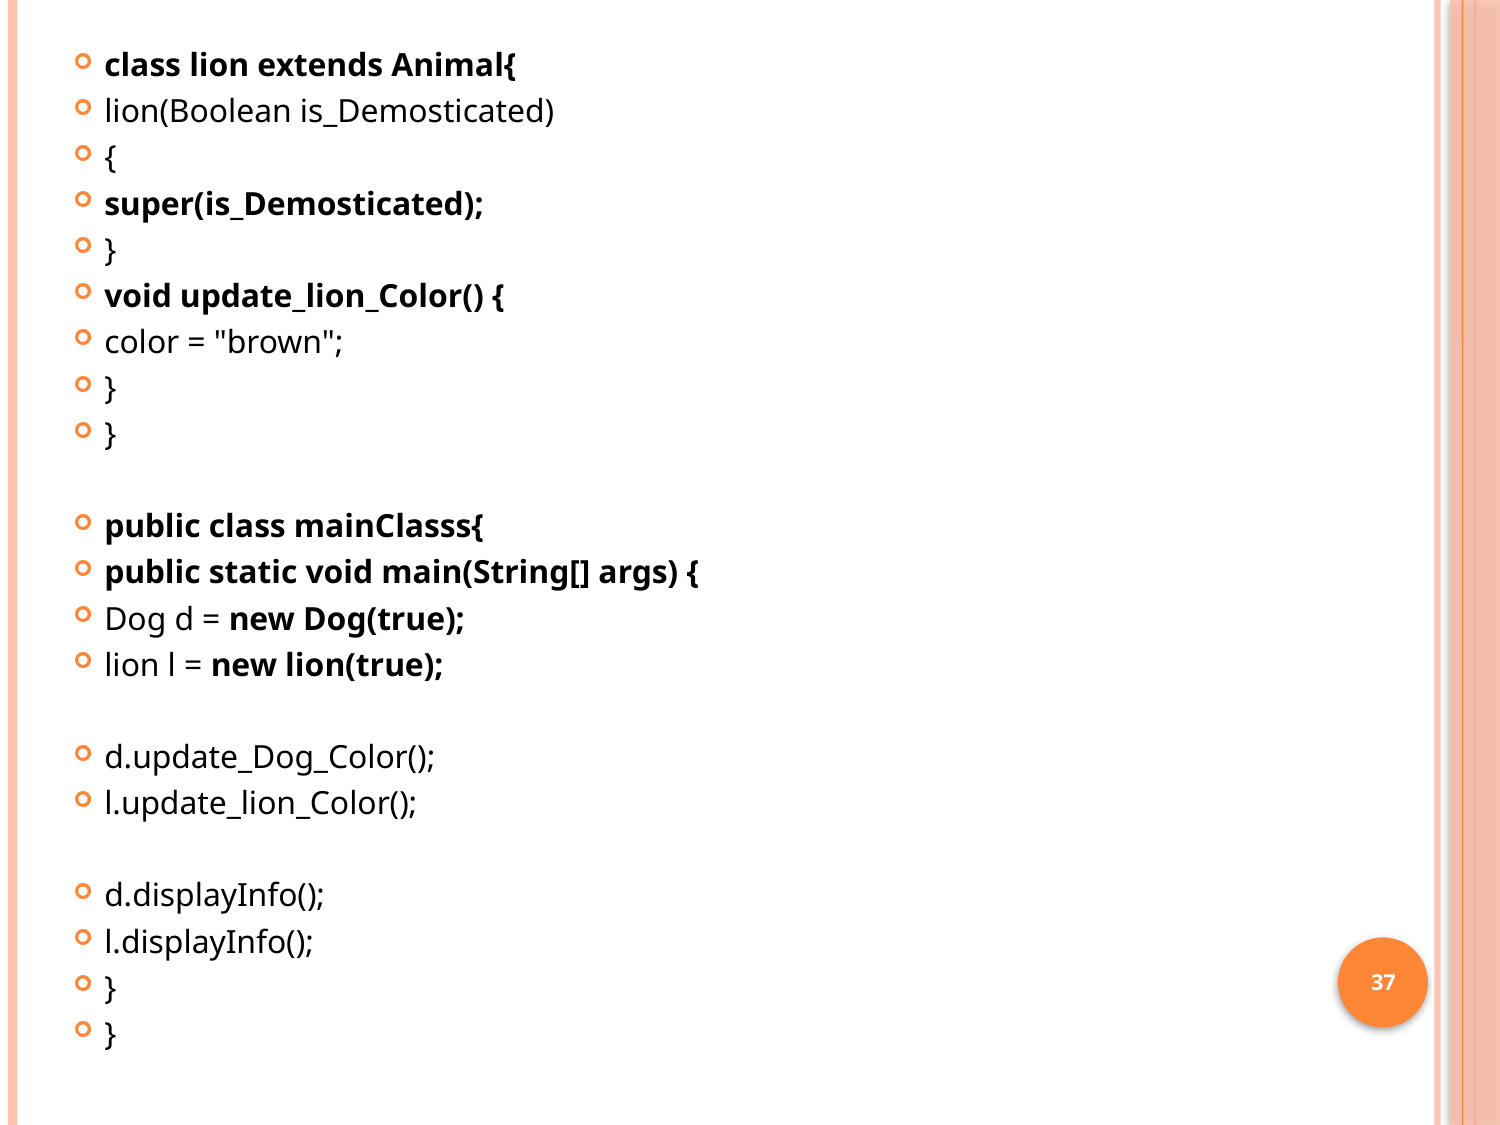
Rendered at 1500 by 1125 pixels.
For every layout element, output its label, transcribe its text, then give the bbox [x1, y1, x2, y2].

slide_number 37 [1333, 940, 1434, 1027]
list class lion extends Animal{ lion(Boolean is_Demosticated) { super(is_Demosticated); } void update_lion_Color() { color = "brown"; } } public class mainClasss{ public static void main(String[] args) { Dog d = new Dog(true); lion l = new lion(true); d.update_Dog_Color(); l.update_lion_Color(); d.displayInfo(); l.displayInfo(); } } [58, 37, 1367, 1062]
